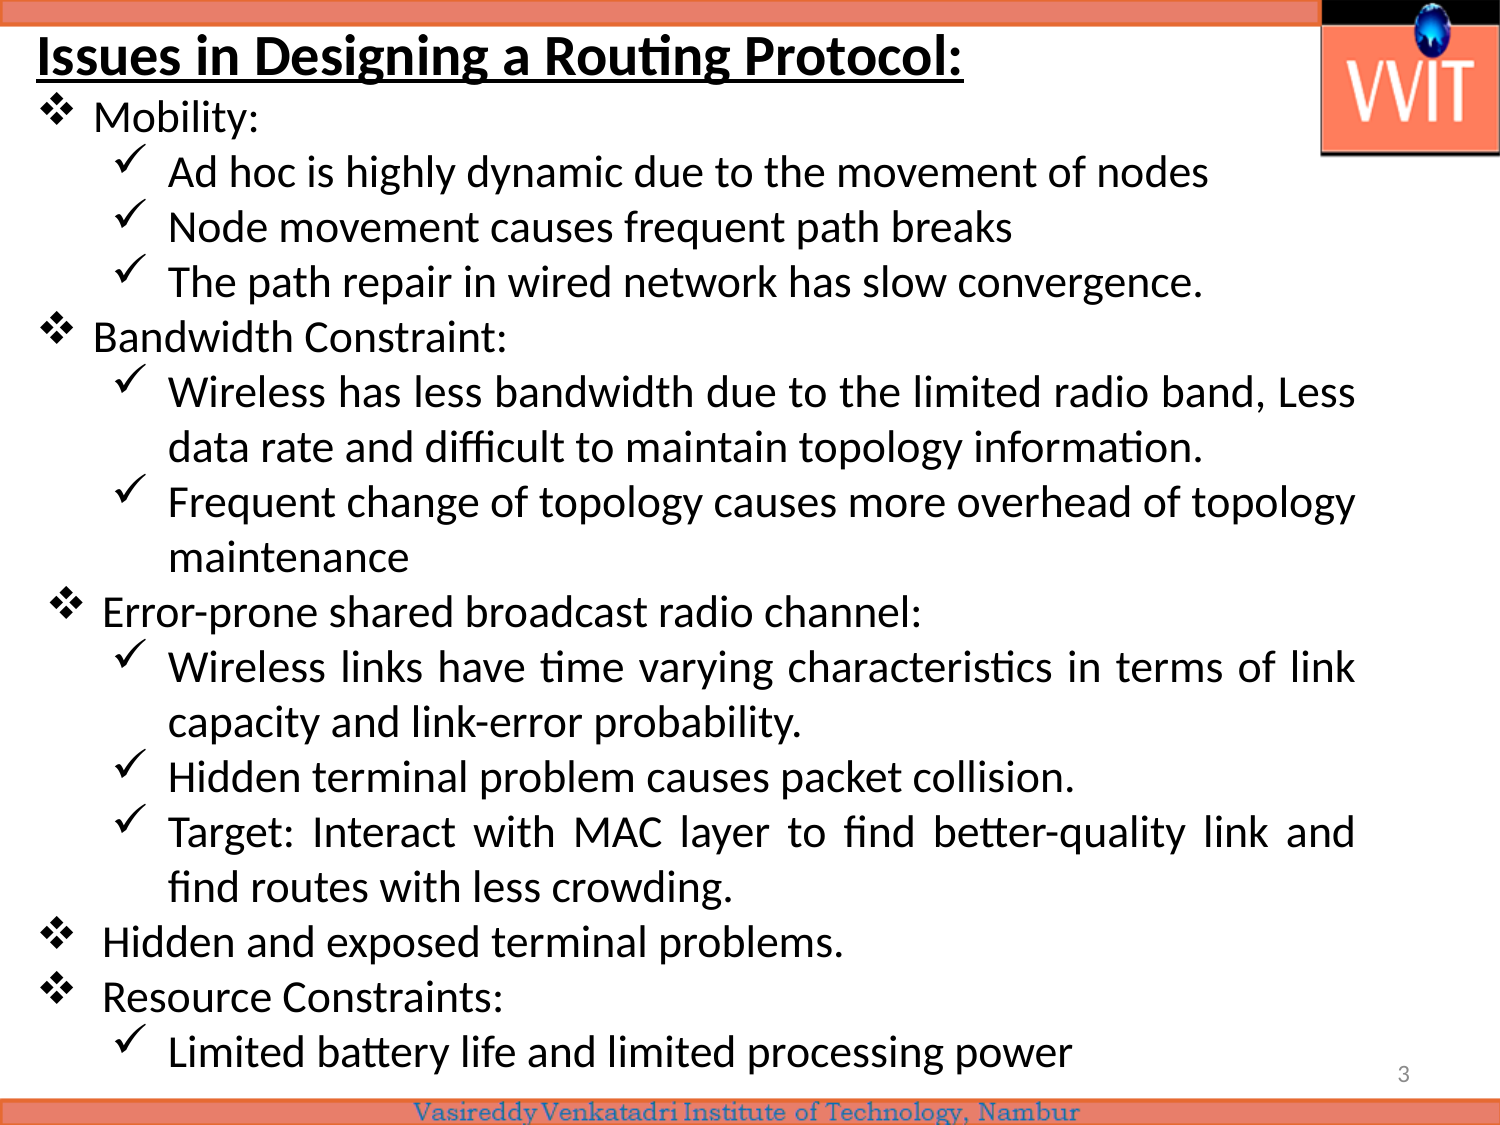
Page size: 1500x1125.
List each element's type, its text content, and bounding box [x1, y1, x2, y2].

slide_number 3 [1074, 1042, 1425, 1103]
text_box Issues in Designing a Routing Protocol: Mobility: Ad hoc is highly dynamic due to the movement of nodes Node movement causes frequent path breaks The path repair in wired network has slow convergence. Bandwidth Constraint: Wireless has less bandwidth due to the limited radio band, Less data rate and difficult to maintain topology information. Frequent change of topology causes more overhead of topology maintenance Error-prone shared broadcast radio channel: Wireless links have time varying characteristics in terms of link capacity and link-error probability. Hidden terminal problem causes packet collision. Target: Interact with MAC layer to find better-quality link and find routes with less crowding. Hidden and exposed terminal problems. Resource Constraints: Limited battery life and limited processing power [21, 9, 1372, 1084]
picture [0, 0, 1500, 1125]
